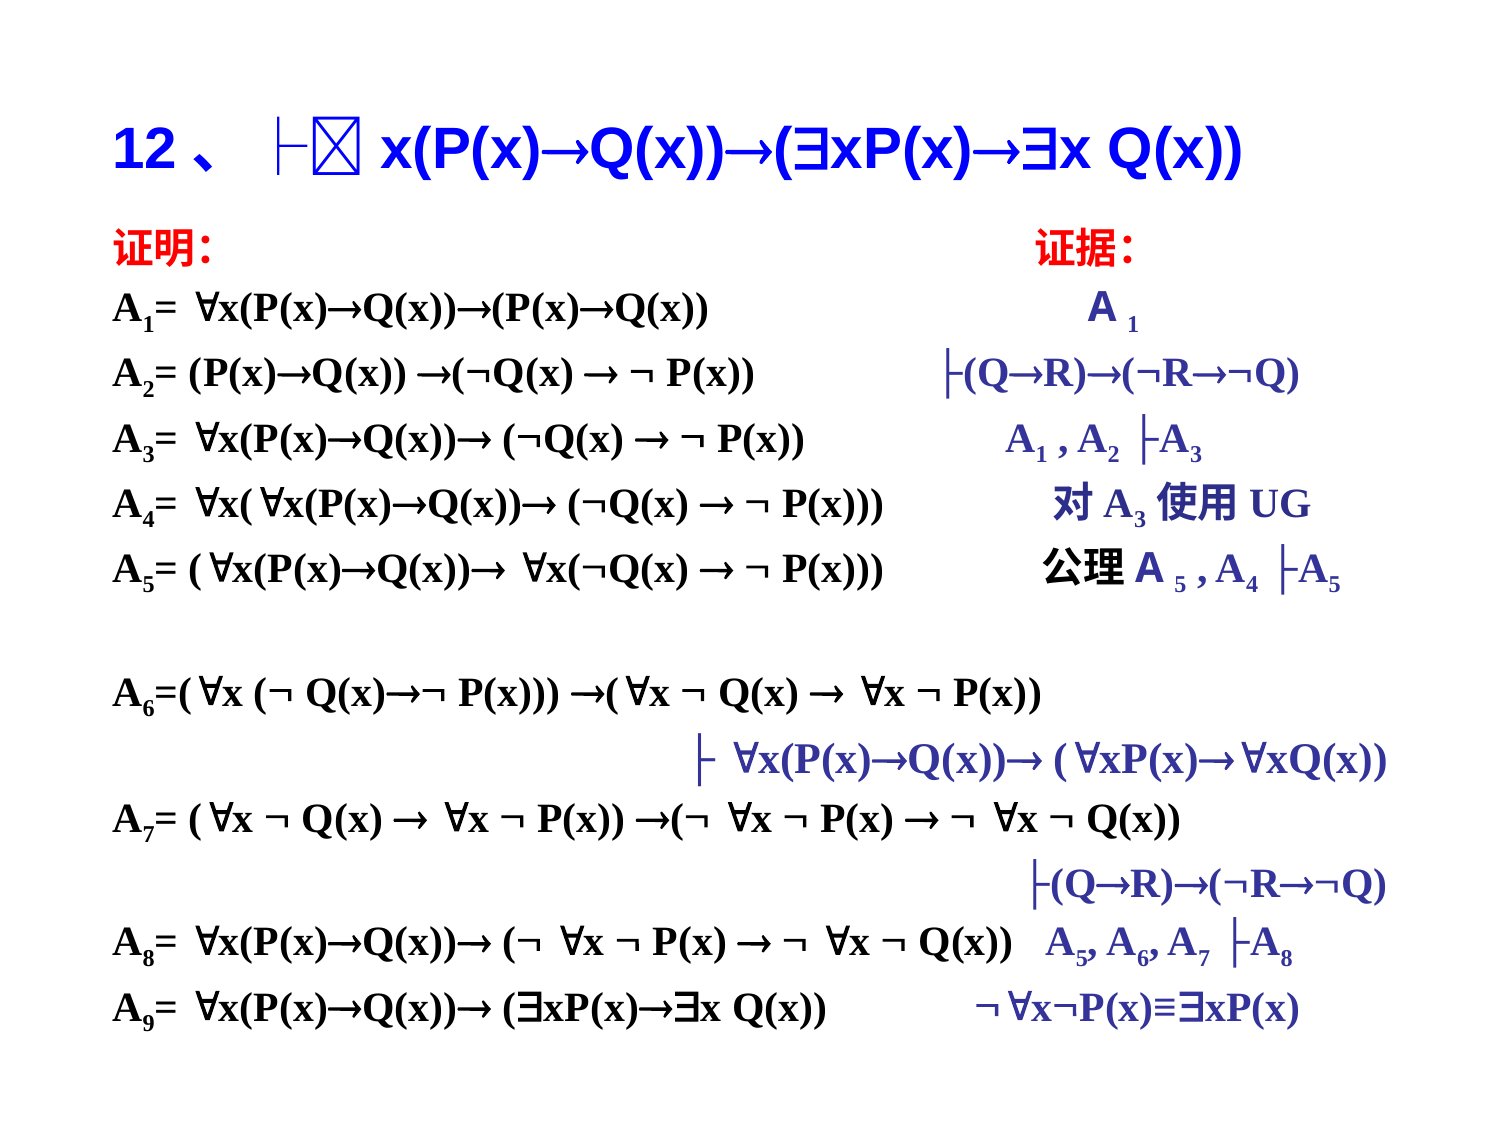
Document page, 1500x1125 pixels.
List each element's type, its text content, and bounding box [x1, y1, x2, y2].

title 12、├x(P(x)Q(x))(xP(x)x Q(x)) [97, 51, 1448, 239]
list 证明： 证据： A1= x(P(x)Q(x))(P(x)Q(x)) A 1 A2= (P(x)Q(x)) (Q(x)   P(x)) ├(QR)(RQ) A3= x(P(x)Q(x)) (Q(x)   P(x)) A1 , A2 ├A3 A4= x(x(P(x)Q(x)) (Q(x)   P(x))) 对A3使用UG A5= (x(P(x)Q(x)) x(Q(x)   P(x))) 公理A 5 , A4 ├A5 A6=(x ( Q(x) P(x))) (x  Q(x)  x  P(x)) ├ x(P(x)Q(x)) (xP(x)xQ(x)) A7= (x  Q(x)  x  P(x)) ( x  P(x)   x  Q(x)) ├(QR)(RQ) A8= x(P(x)Q(x)) ( x  P(x)   x  Q(x)) A5, A6, A7 ├A8 A9= x(P(x)Q(x)) (xP(x)x Q(x)) xP(x)≡xP(x) [97, 214, 1403, 1077]
